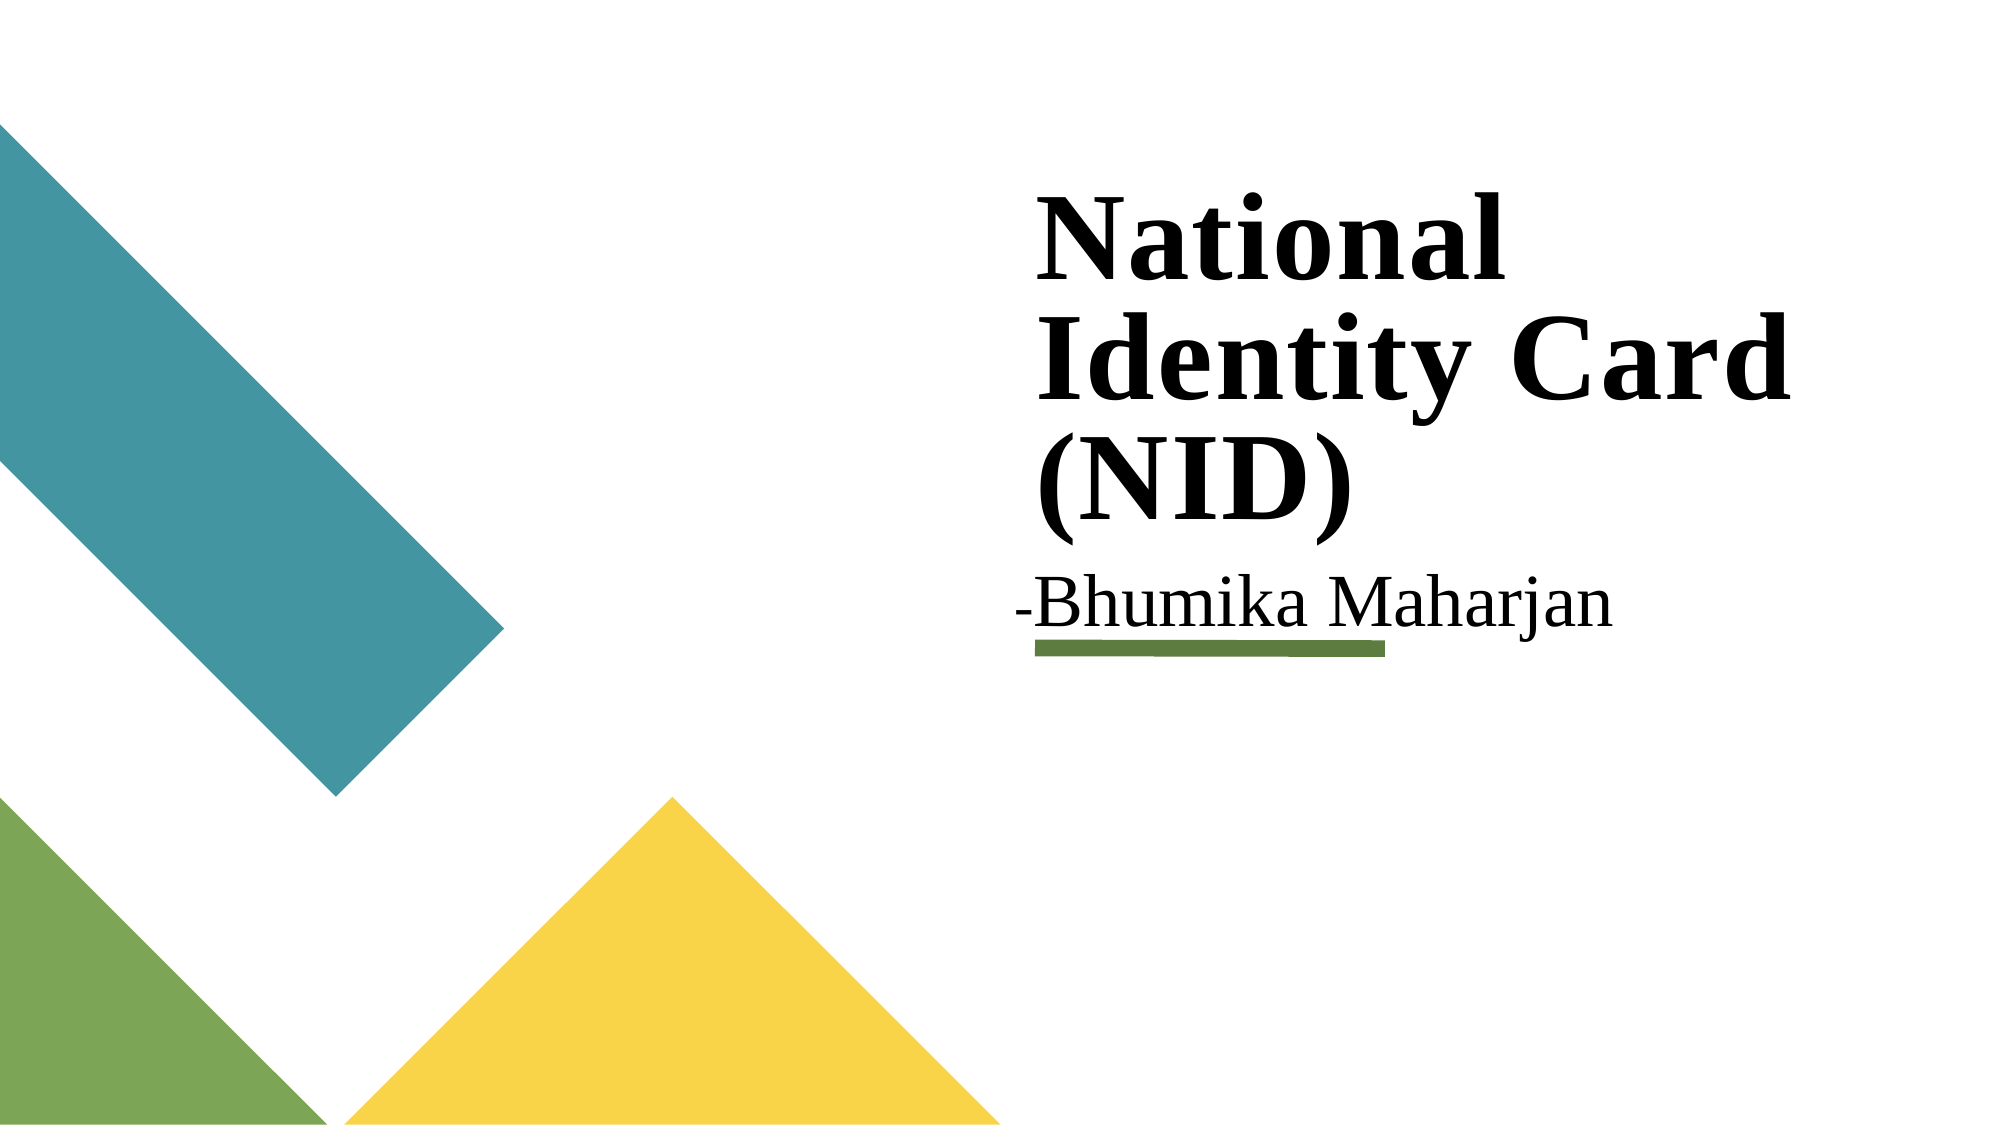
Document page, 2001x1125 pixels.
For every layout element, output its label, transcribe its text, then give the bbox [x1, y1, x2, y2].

title National Identity Card (NID) [1035, 70, 1936, 543]
text_box -Bhumika Maharjan [999, 543, 2000, 649]
